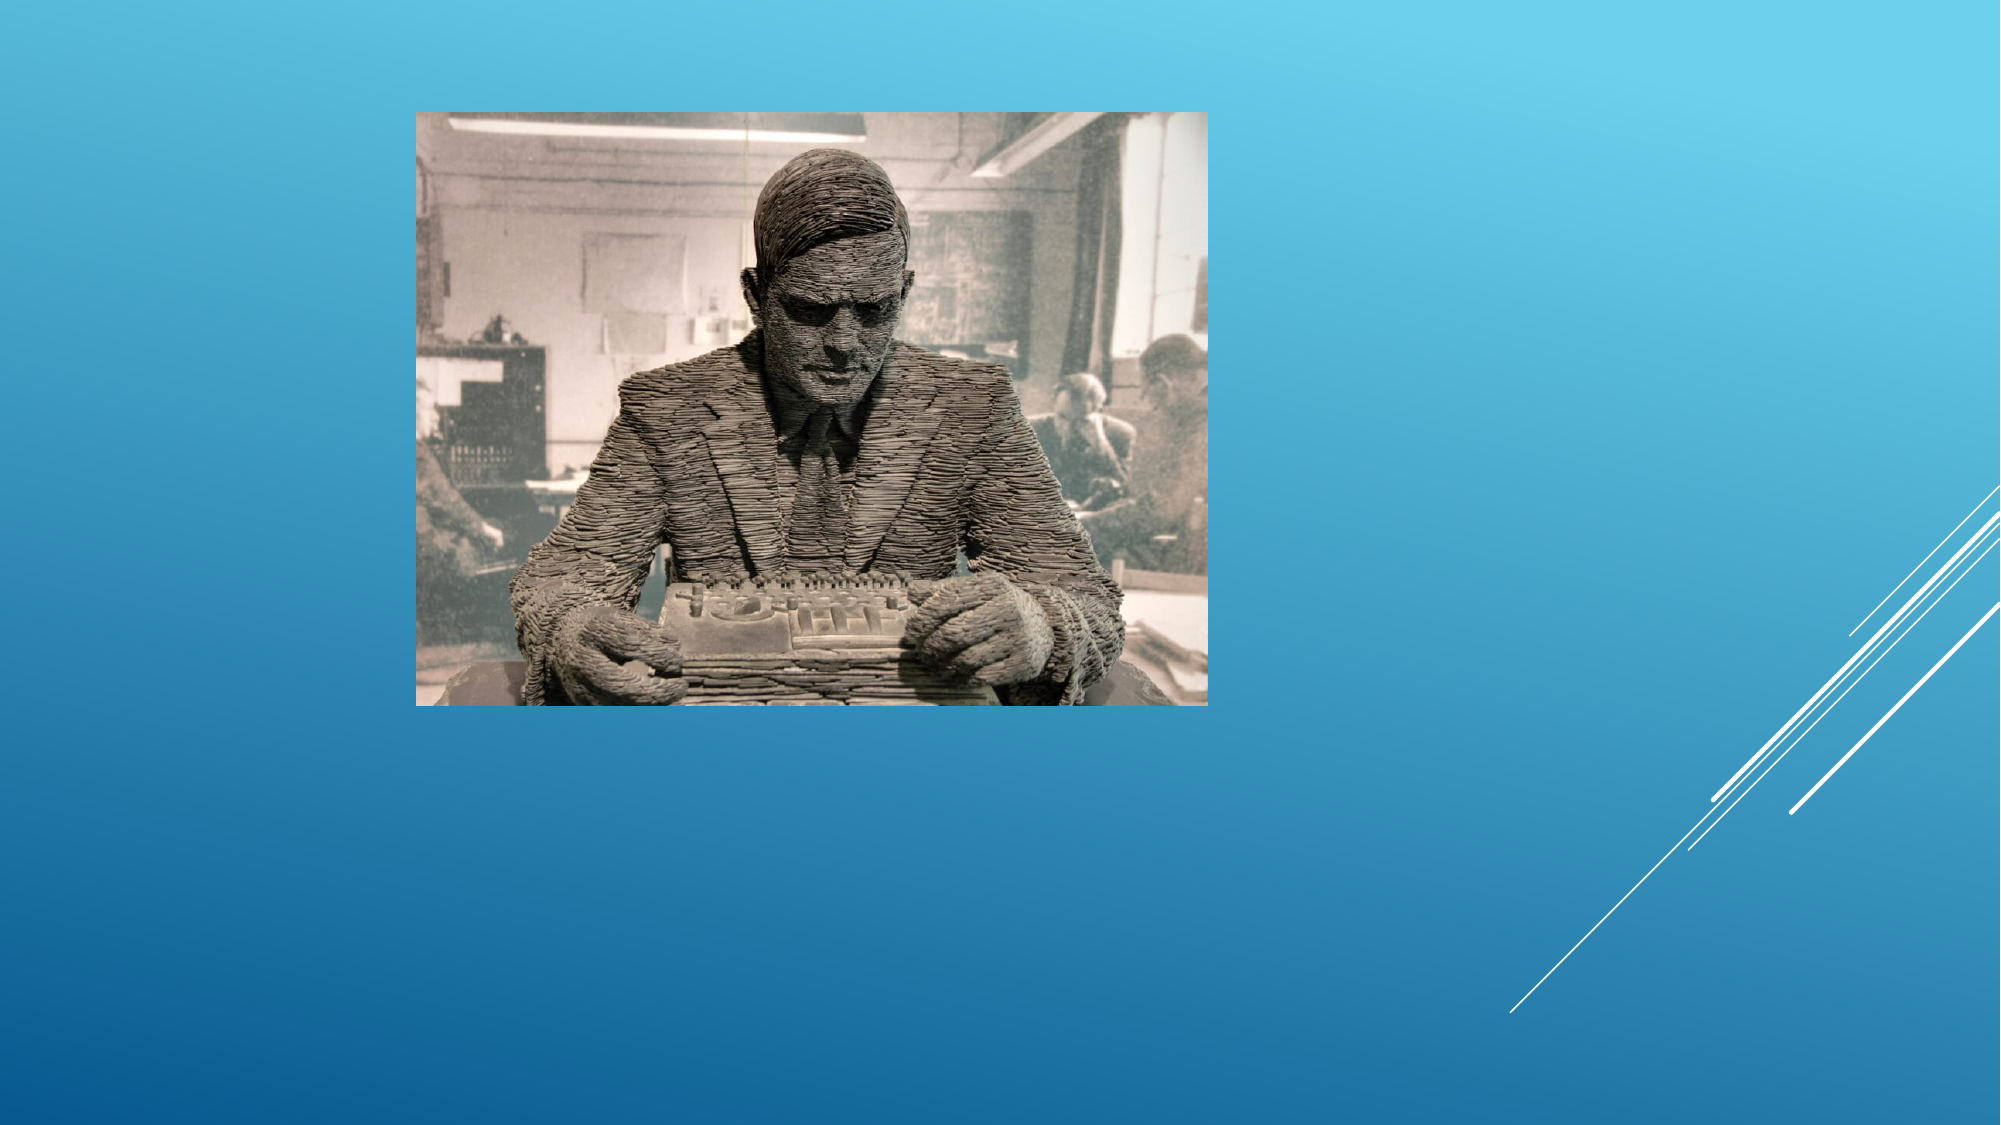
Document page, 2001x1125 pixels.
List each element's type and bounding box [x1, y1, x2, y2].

list [416, 112, 1208, 706]
